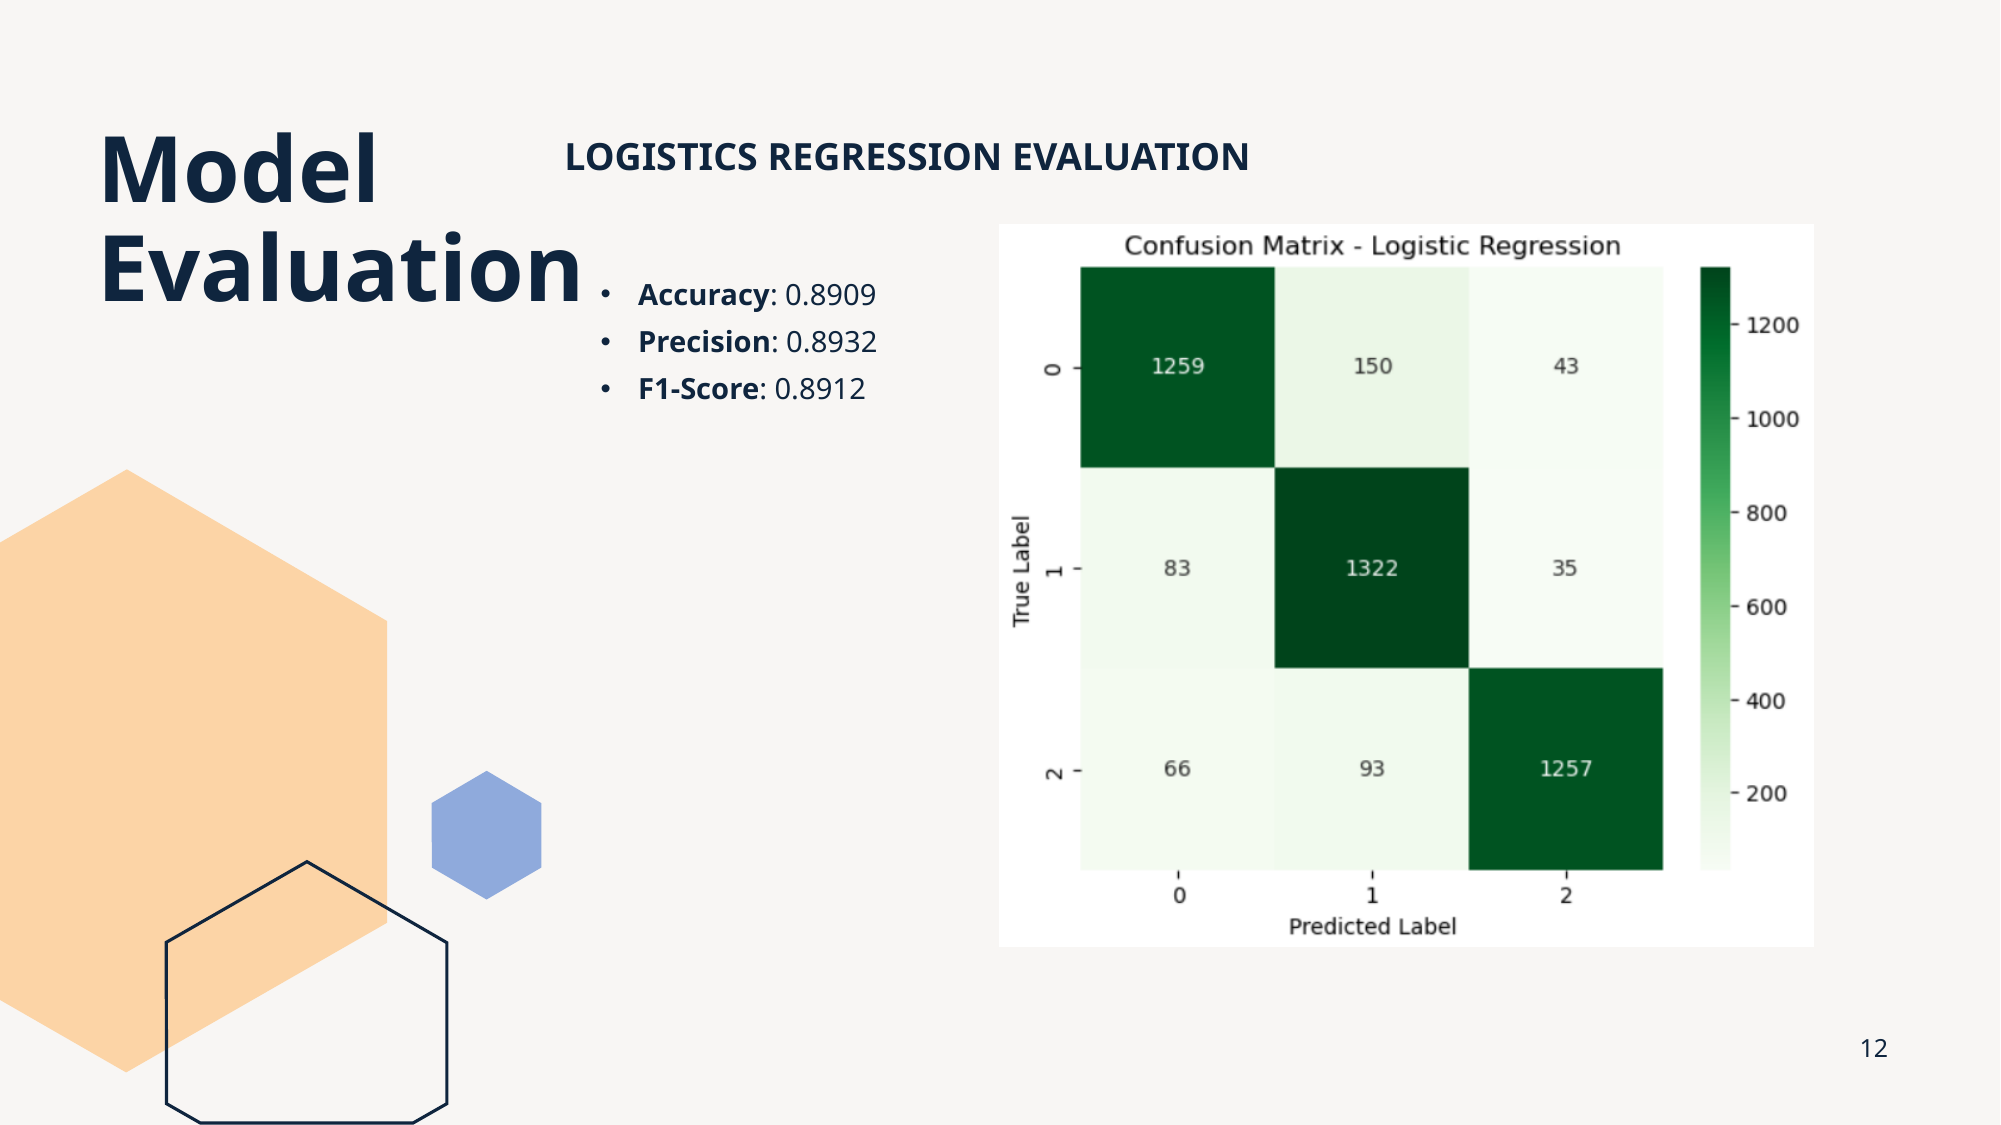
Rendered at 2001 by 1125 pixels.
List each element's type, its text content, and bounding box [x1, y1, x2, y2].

slide_number 12 [1836, 1020, 1912, 1080]
title Model Evaluation [82, 115, 738, 490]
picture [999, 224, 1814, 947]
list Accuracy: 0.8909 Precision: 0.8932 F1-Score: 0.8912 [585, 268, 973, 462]
list LOGISTICS REGRESSION EVALUATION [549, 115, 1397, 185]
